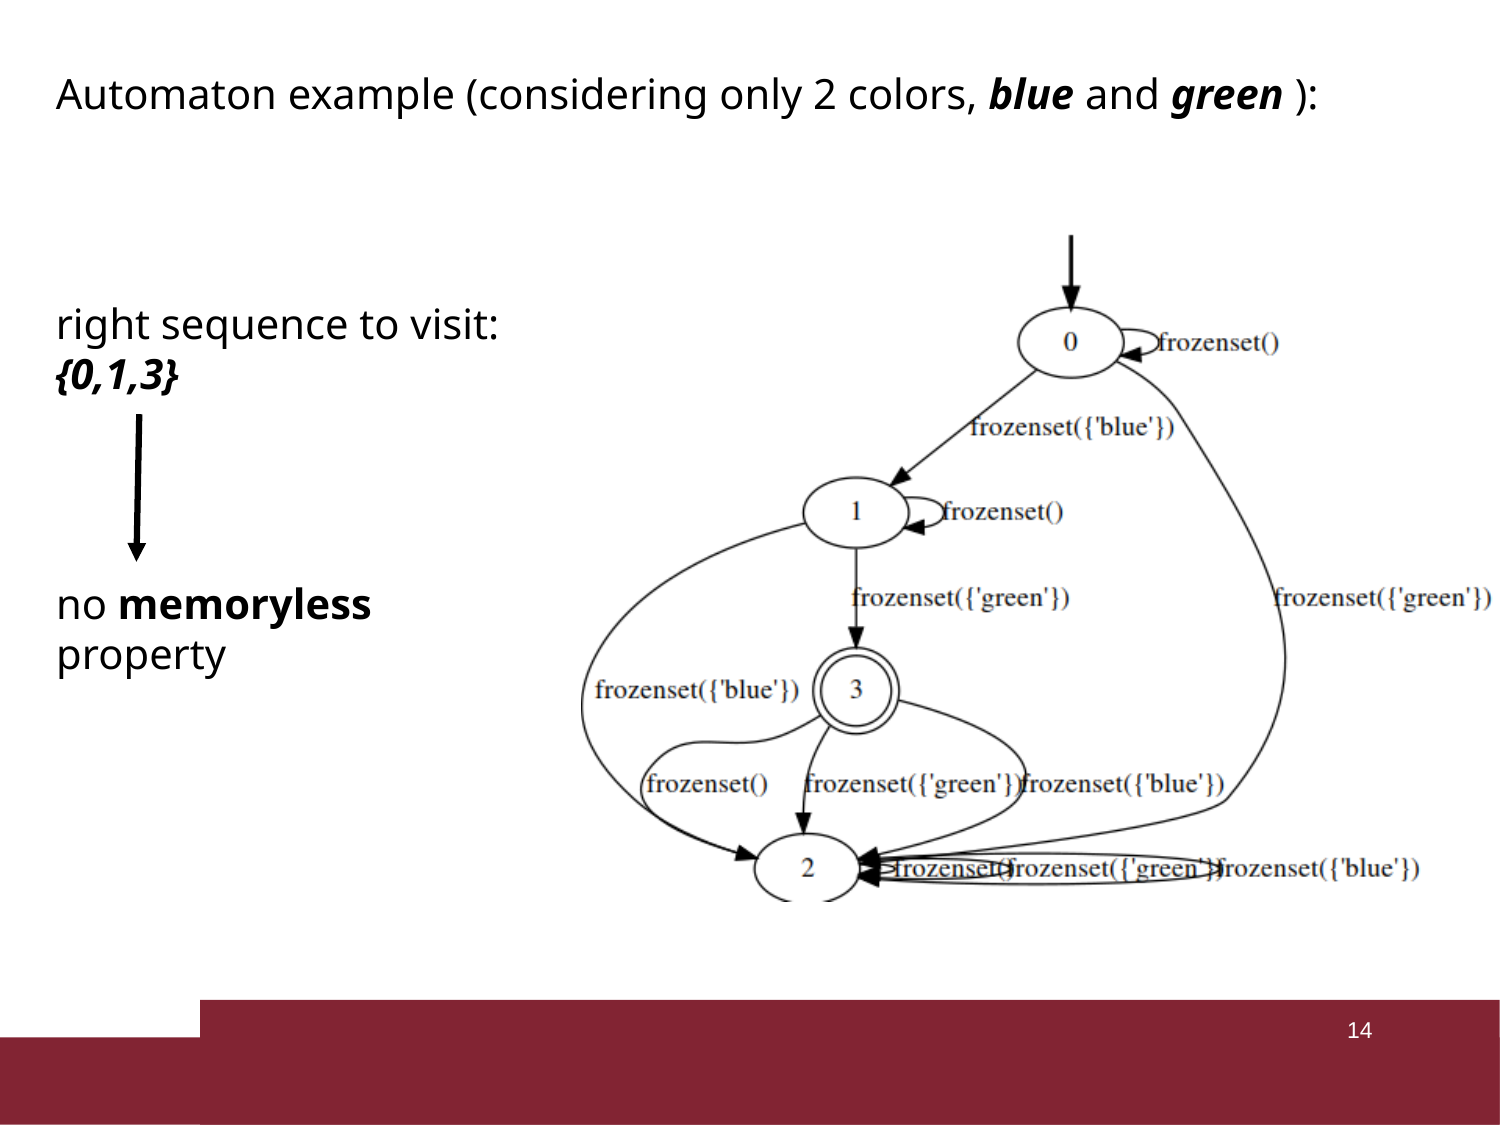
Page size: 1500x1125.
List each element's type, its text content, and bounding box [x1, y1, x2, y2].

text_box right sequence to visit: {0,1,3} [40, 282, 576, 413]
picture [581, 168, 1495, 902]
slide_number ‹#› [1074, 1008, 1388, 1084]
text_box no memoryless property [40, 562, 540, 693]
subtitle Automaton example (considering only 2 colors, blue and green ): [40, 60, 1458, 198]
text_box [136, 413, 140, 562]
